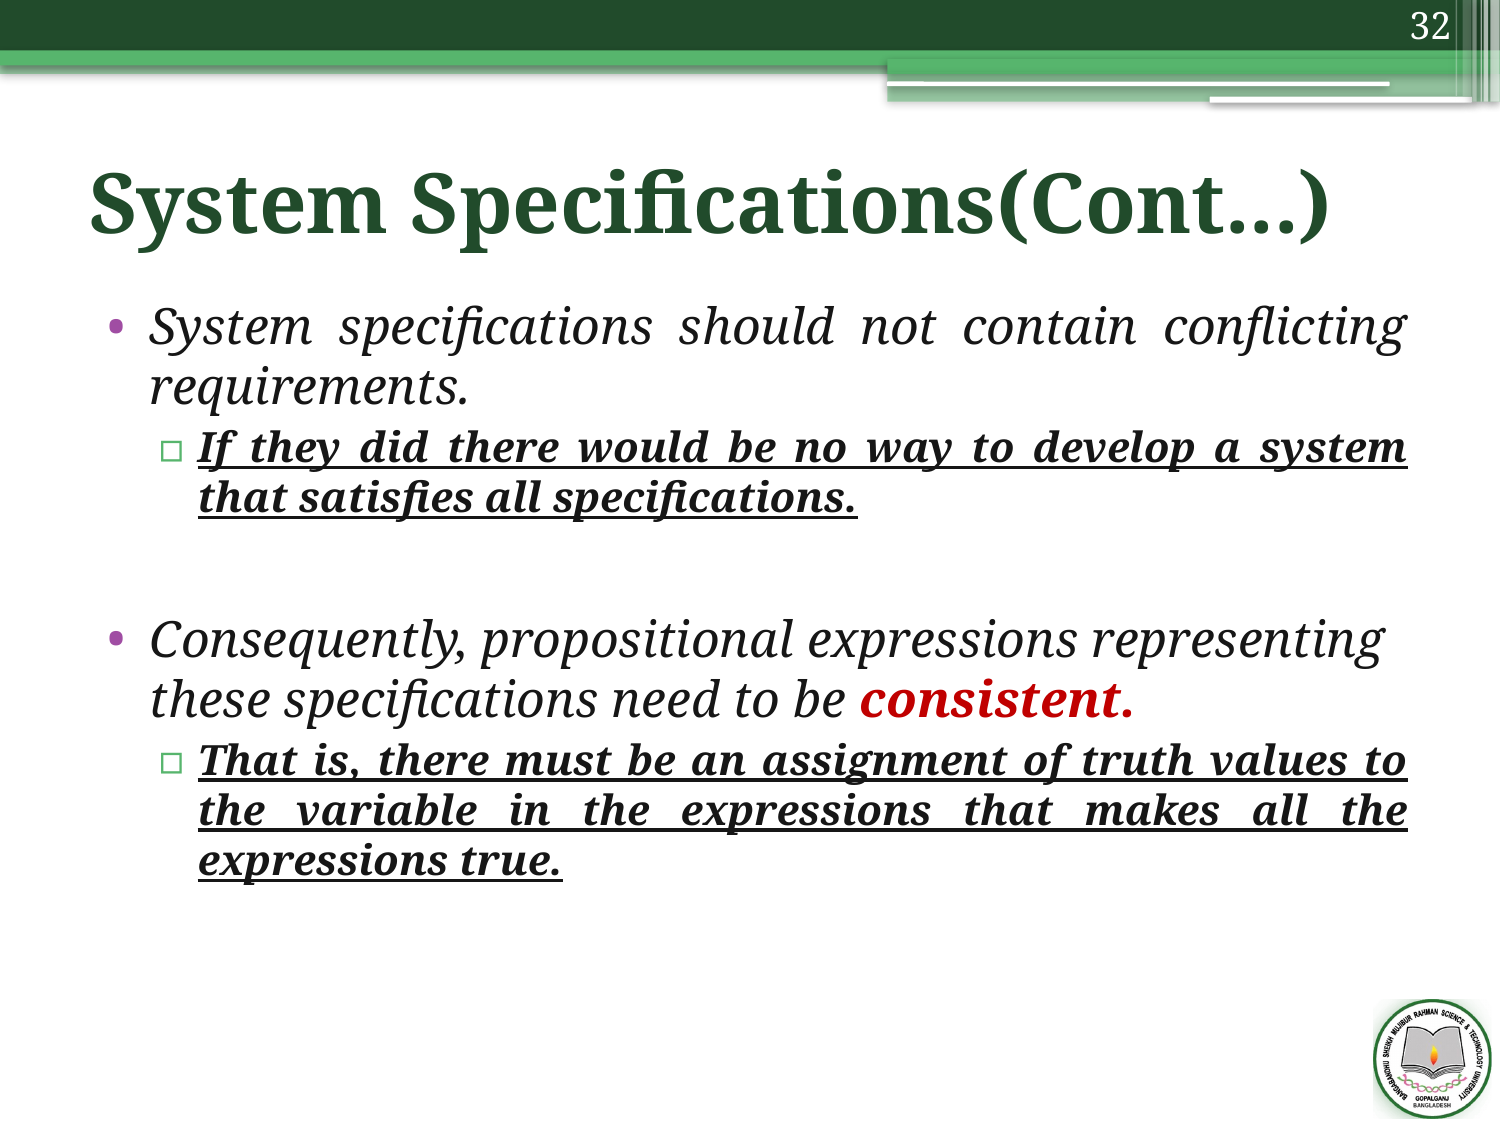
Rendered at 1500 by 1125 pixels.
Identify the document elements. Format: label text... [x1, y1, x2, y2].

title System Specifications(Cont...) [75, 112, 1425, 288]
slide_number 32 [1341, 0, 1466, 61]
picture [1373, 999, 1492, 1119]
list System specifications should not contain conflicting requirements. If they did there would be no way to develop a system that satisfies all specifications. Consequently, propositional expressions representing these specifications need to be consistent. That is, there must be an assignment of truth values to the variable in the expressions that makes all the expressions true. [75, 287, 1423, 1015]
